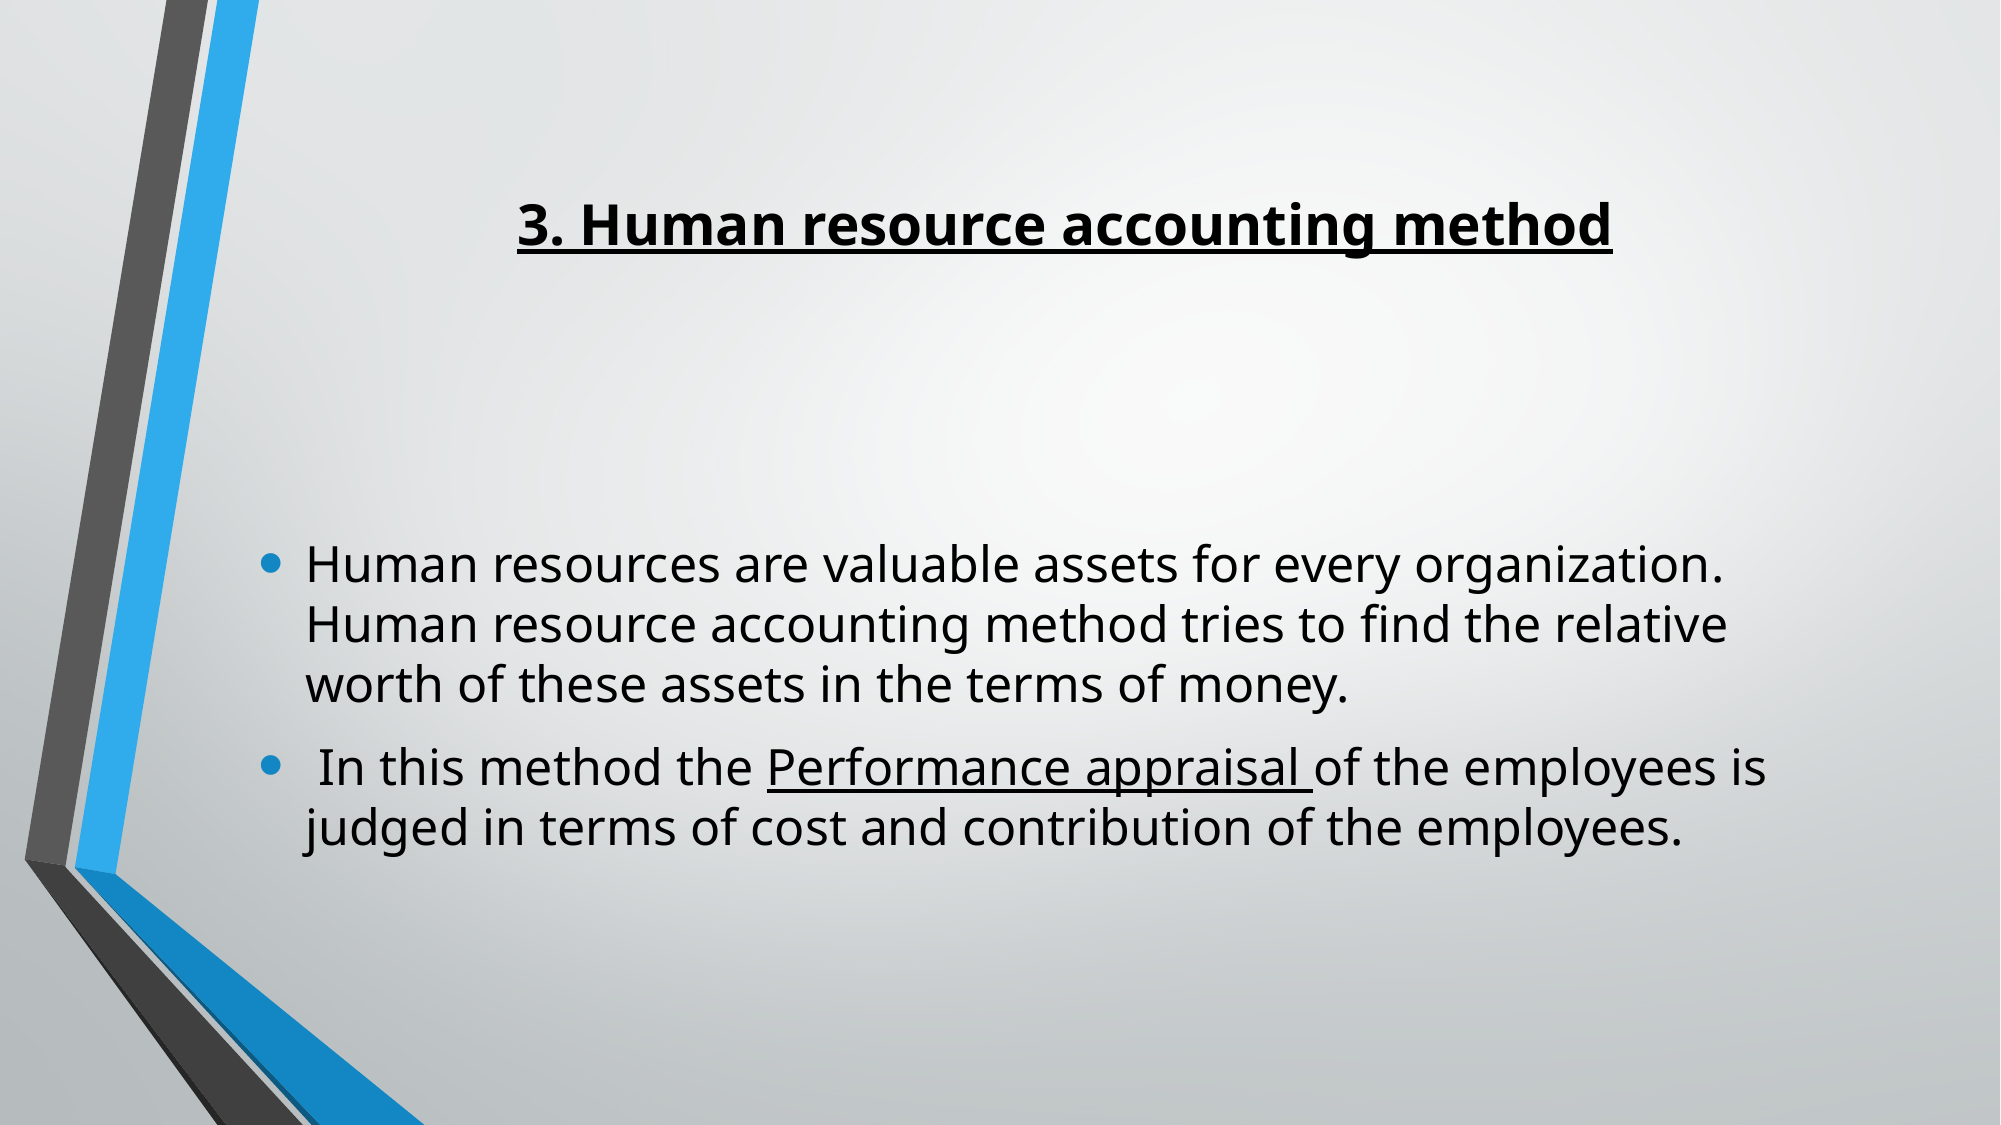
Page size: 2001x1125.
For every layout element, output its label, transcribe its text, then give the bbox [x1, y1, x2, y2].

list Human resources are valuable assets for every organization. Human resource accounting method tries to find the relative worth of these assets in the terms of money. In this method the Performance appraisal of the employees is judged in terms of cost and contribution of the employees. [243, 437, 1887, 950]
title 3. Human resource accounting method [243, 112, 1887, 400]
